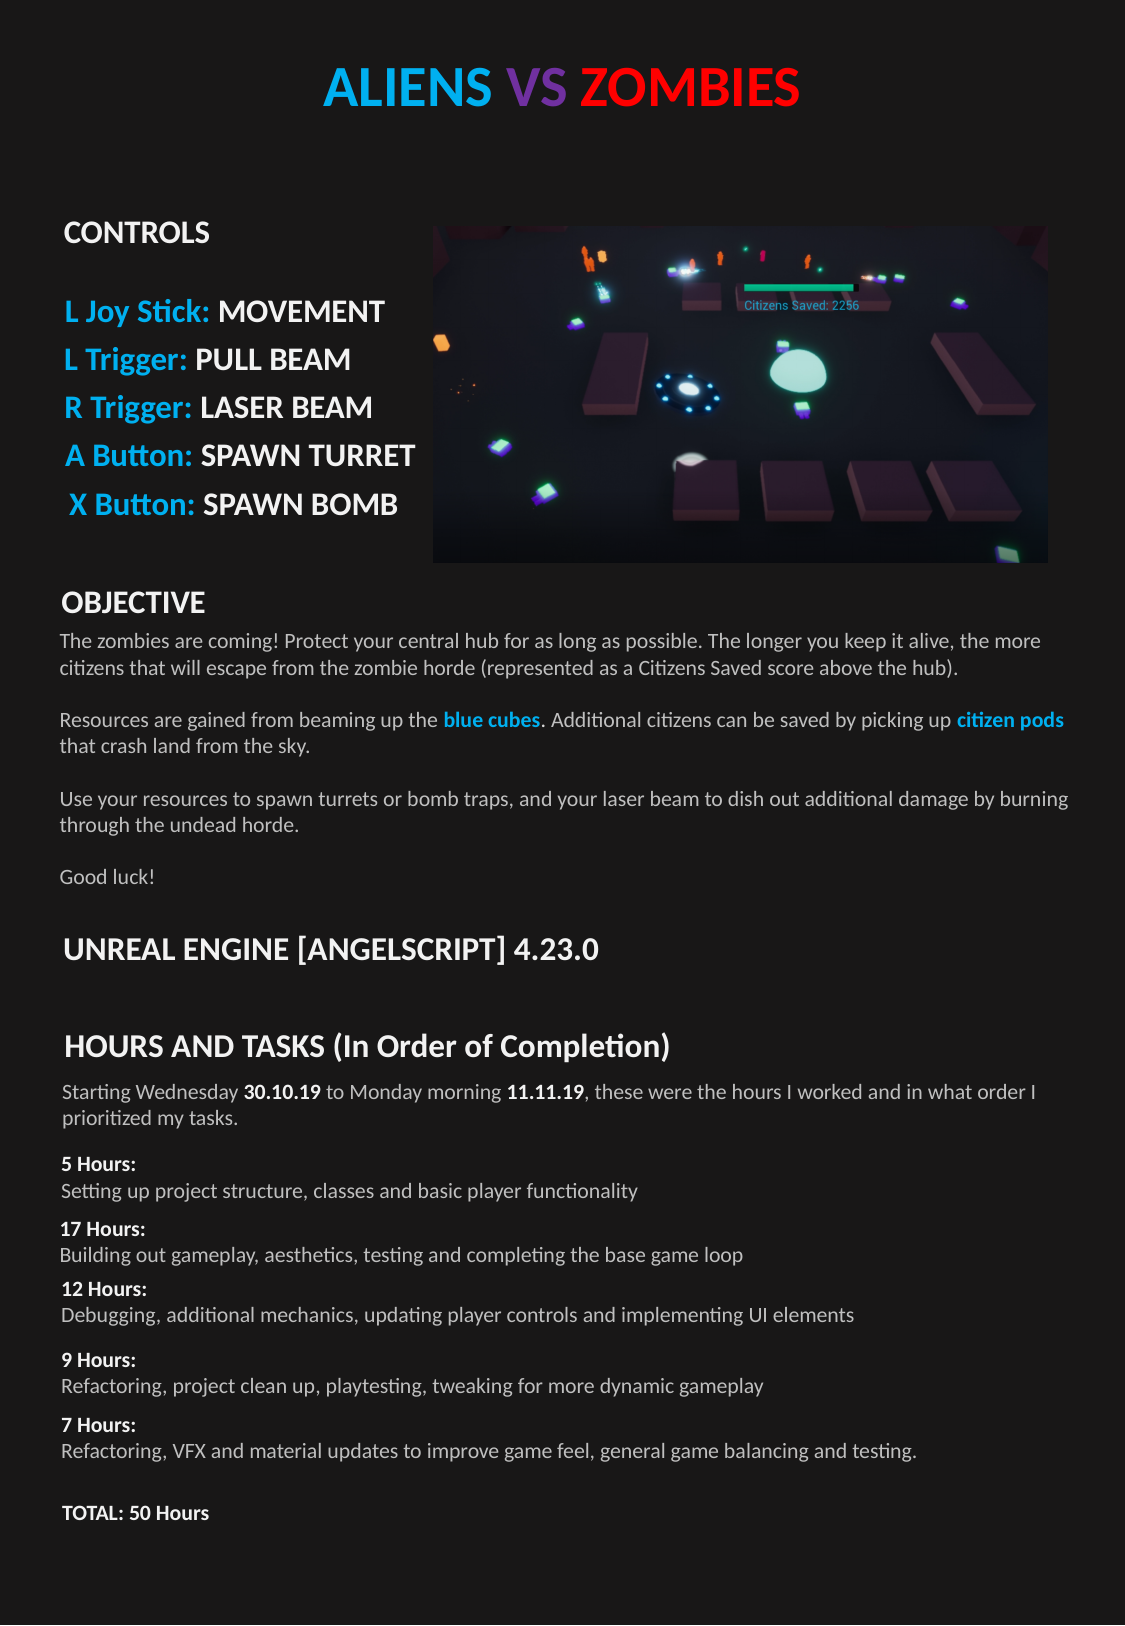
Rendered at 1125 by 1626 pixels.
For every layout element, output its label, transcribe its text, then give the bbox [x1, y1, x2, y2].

text_box 17 Hours: Building out gameplay, aesthetics, testing and completing the base game loop [44, 1206, 1071, 1274]
picture [433, 226, 1048, 563]
text_box X Button: SPAWN BOMB [54, 474, 414, 529]
text_box L Trigger: PULL BEAM [49, 330, 367, 378]
text_box R Trigger: LASER BEAM [49, 378, 389, 433]
text_box Starting Wednesday 30.10.19 to Monday morning 11.11.19, these were the hours I worked and in what order I prioritized my tasks. [47, 1070, 1074, 1138]
text_box 7 Hours: Refactoring, VFX and material updates to improve game feel, general game balancing and testing. [46, 1403, 1073, 1471]
text_box HOURS AND TASKS (In Order of Completion) [49, 1016, 687, 1070]
text_box 9 Hours: Refactoring, project clean up, playtesting, tweaking for more dynamic gameplay [46, 1338, 1073, 1403]
text_box L Joy Stick: MOVEMENT [49, 282, 401, 337]
text_box CONTROLS [48, 203, 226, 258]
text_box The zombies are coming! Protect your central hub for as long as possible. The longer you keep it alive, the more citizens that will escape from the zombie horde (represented as a Citizens Saved score above the hub). Resources are gained from beaming up the blue cubes. Additional citizens can be saved by picking up citizen pods that crash land from the sky. Use your resources to spawn turrets or bomb traps, and your laser beam to dish out additional damage by burning through the undead horde. Good luck! [44, 619, 1102, 897]
text_box OBJECTIVE [46, 573, 221, 619]
text_box A Button: SPAWN TURRET [50, 426, 431, 481]
text_box TOTAL: 50 Hours [47, 1491, 1074, 1533]
text_box 5 Hours: Setting up project structure, classes and basic player functionality [46, 1142, 1073, 1210]
text_box UNREAL ENGINE [ANGELSCRIPT] 4.23.0 [48, 919, 615, 975]
text_box ALIENS VS ZOMBIES [308, 40, 817, 126]
text_box 12 Hours: Debugging, additional mechanics, updating player controls and implementing UI elements [46, 1266, 1073, 1335]
